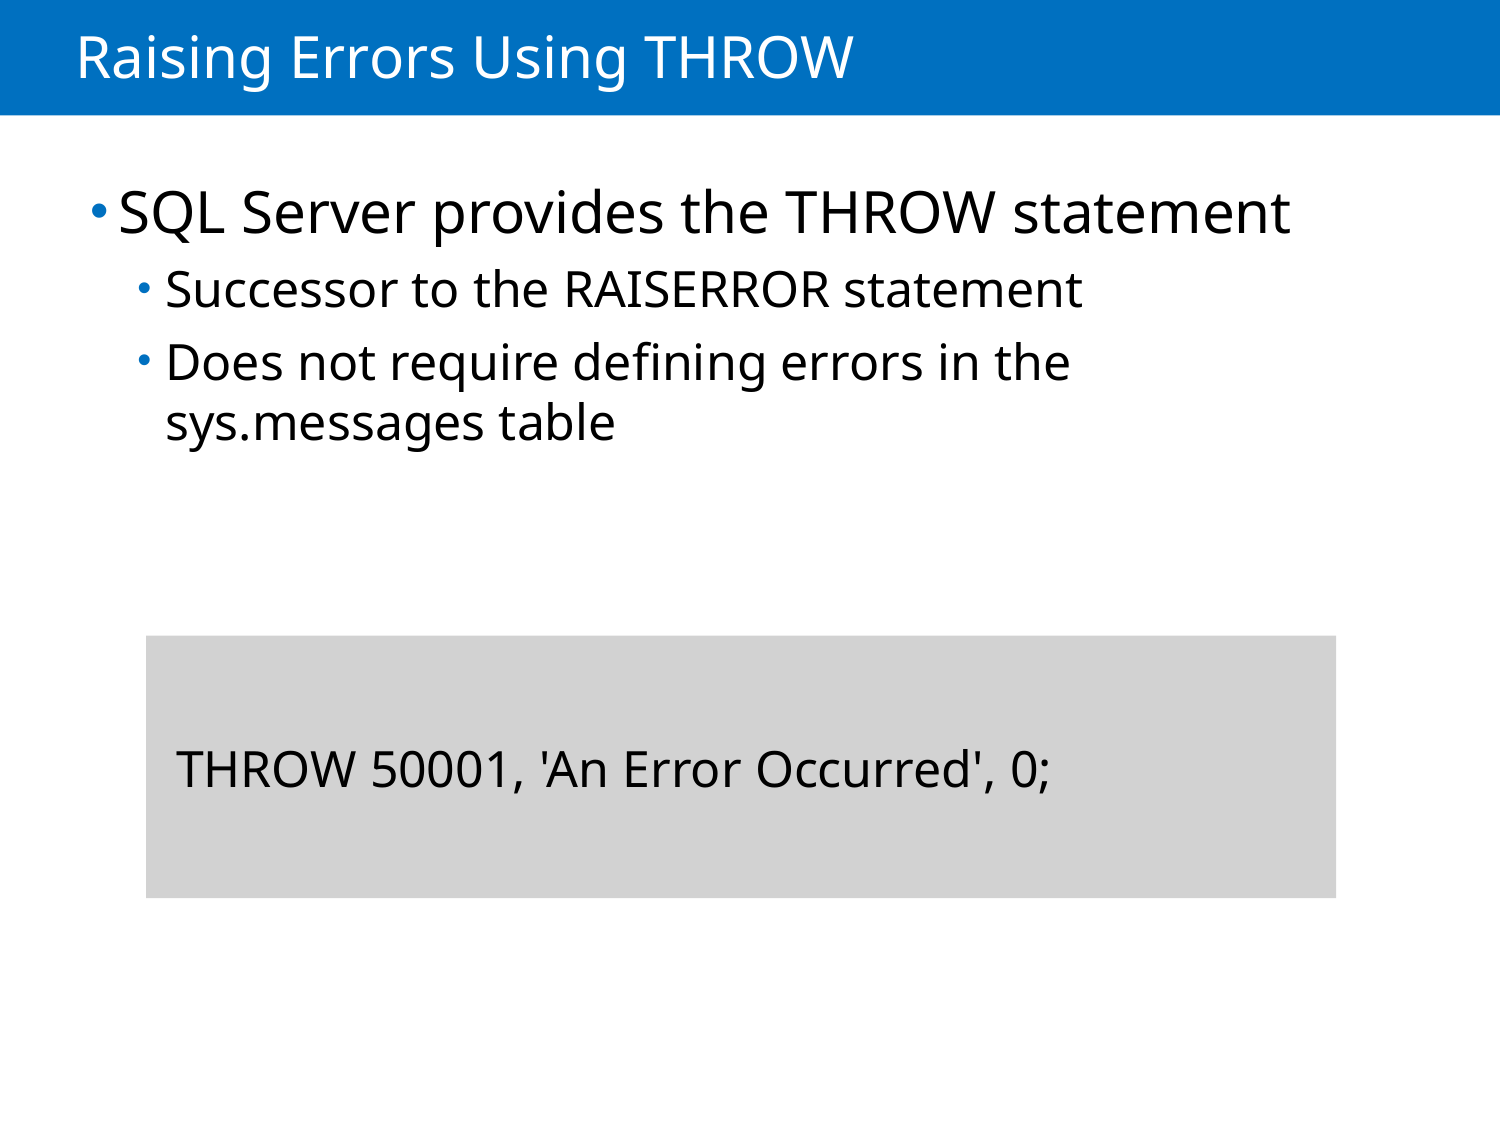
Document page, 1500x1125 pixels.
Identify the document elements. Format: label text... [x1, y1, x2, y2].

text_box SQL Server provides the THROW statement Successor to the RAISERROR statement Does not require defining errors in the sys.messages table [75, 167, 1408, 1012]
text_box THROW 50001, 'An Error Occurred', 0; [146, 635, 1337, 899]
title Raising Errors Using THROW [75, 0, 1351, 122]
